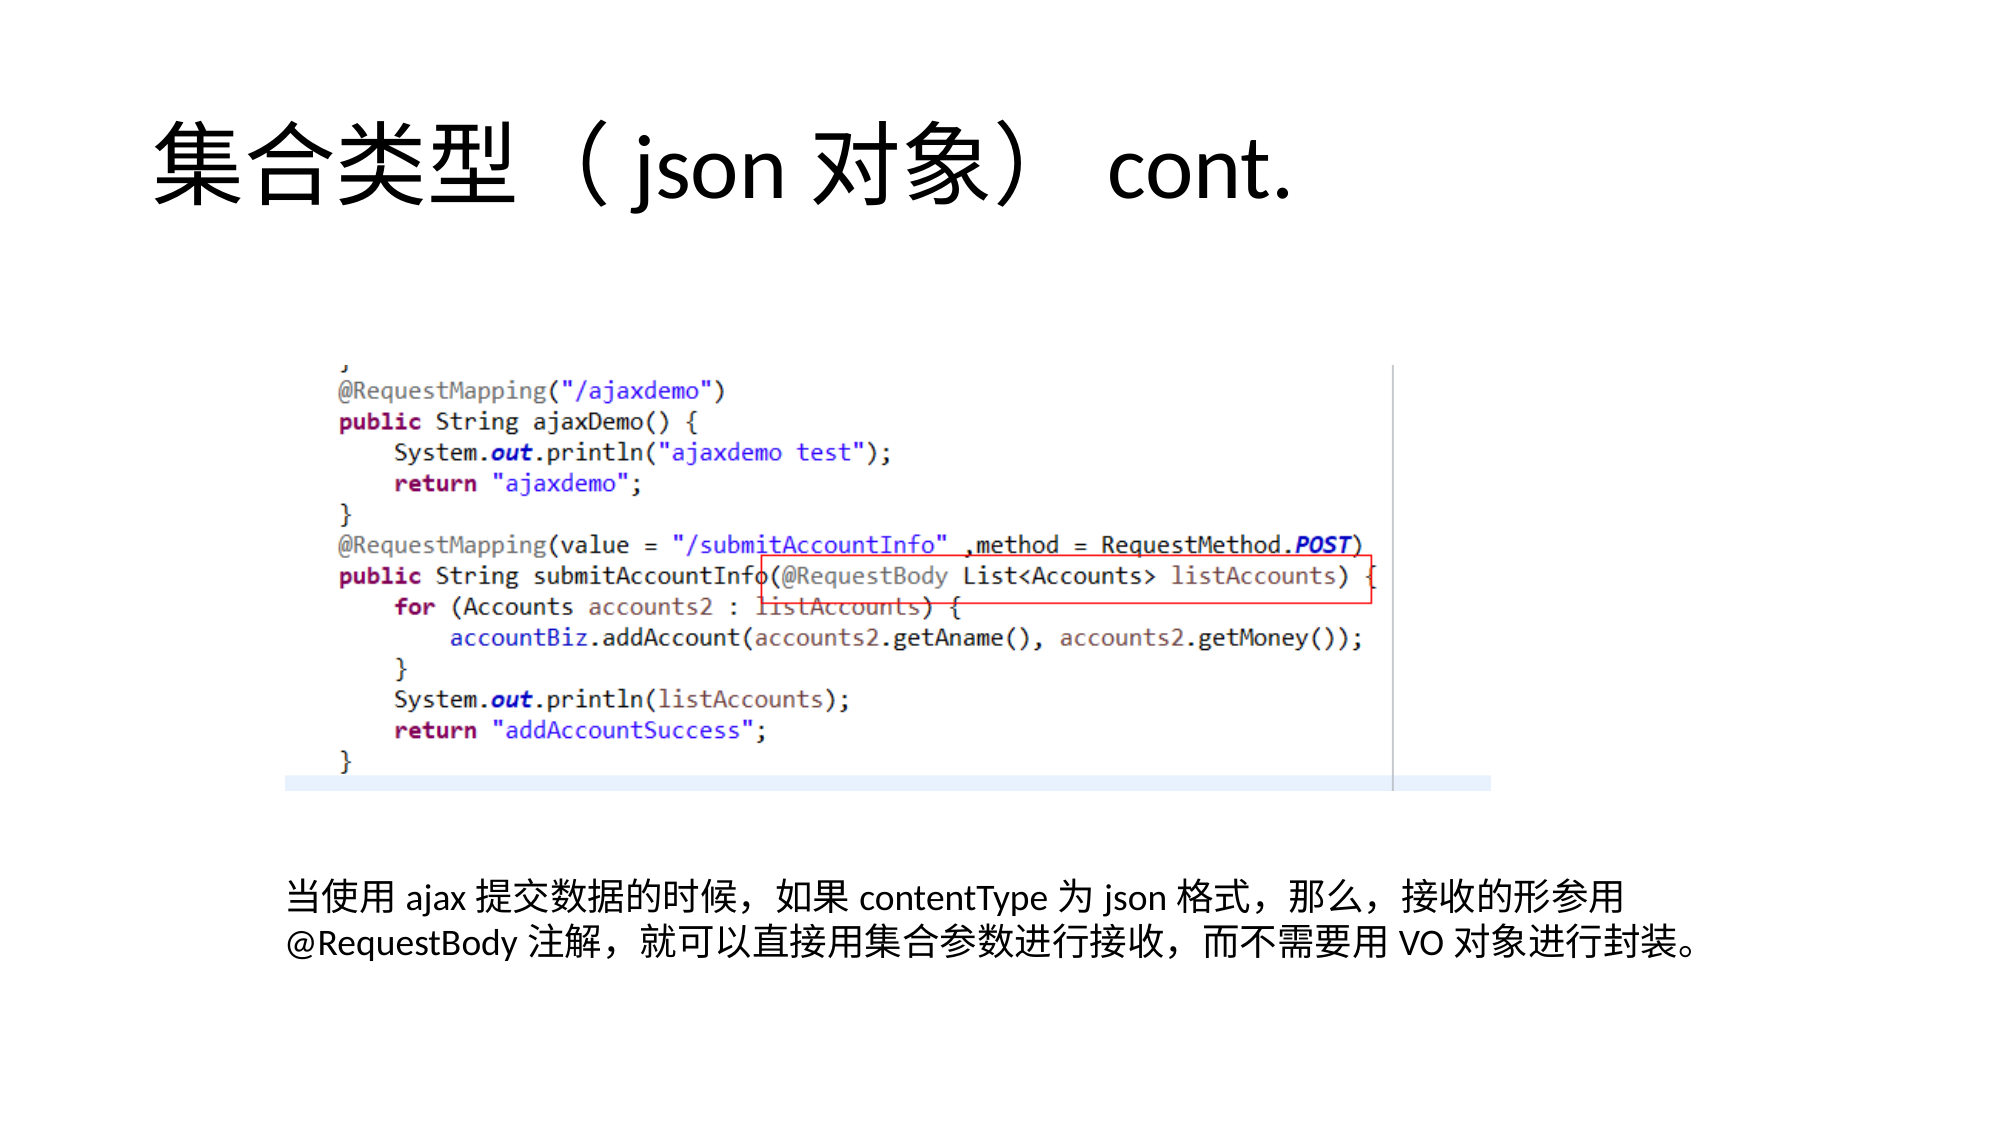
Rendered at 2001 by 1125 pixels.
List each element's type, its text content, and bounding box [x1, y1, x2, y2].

title 集合类型（json对象）cont. [137, 59, 1863, 278]
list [285, 365, 1491, 791]
text_box 当使用ajax提交数据的时候，如果contentType为json格式，那么，接收的形参用@RequestBody注解，就可以直接用集合参数进行接收，而不需要用VO对象进行封装。 [269, 865, 1863, 971]
